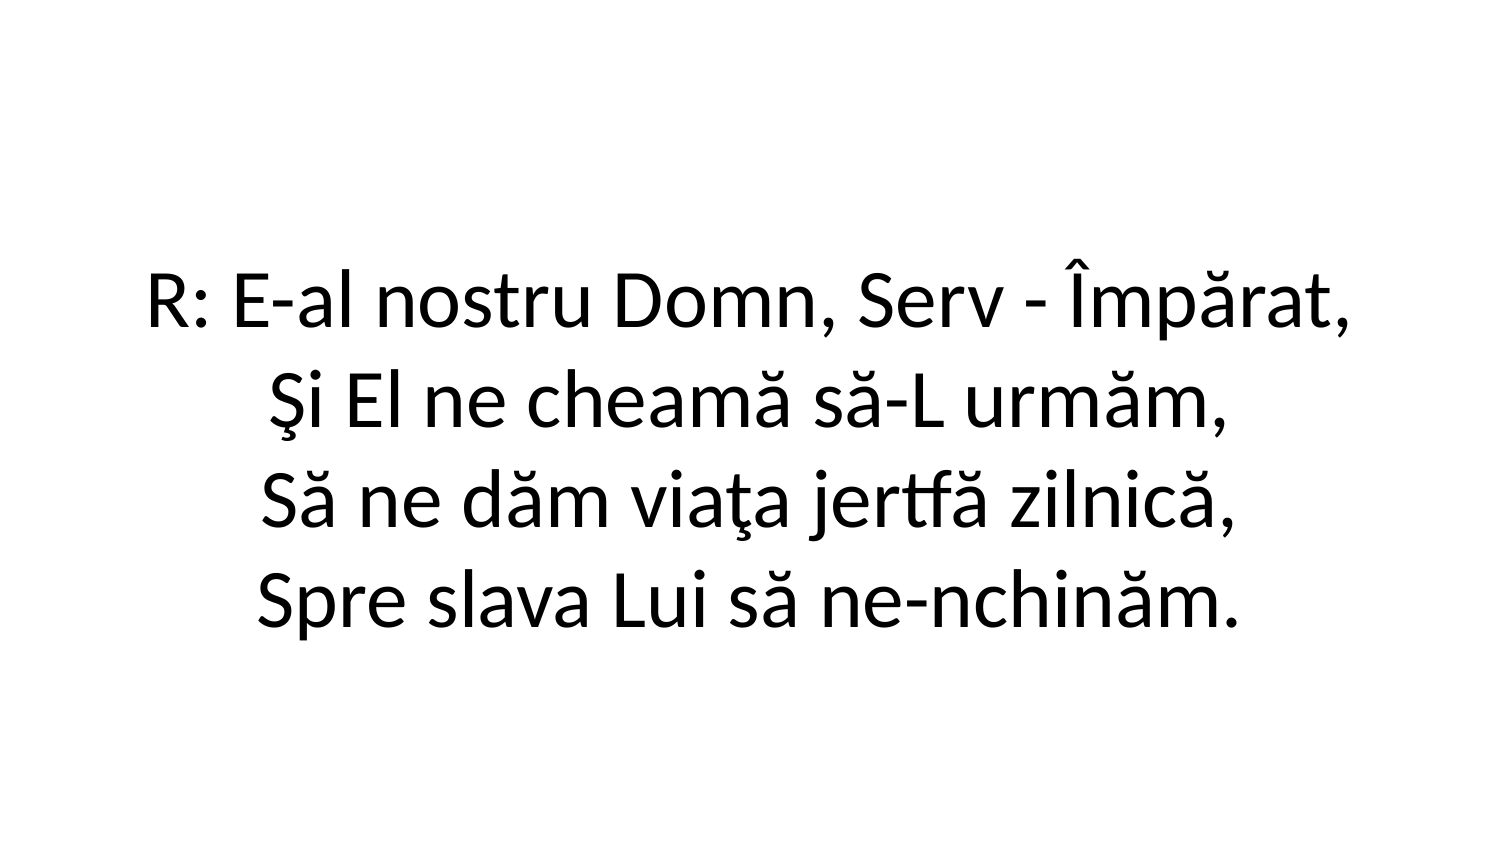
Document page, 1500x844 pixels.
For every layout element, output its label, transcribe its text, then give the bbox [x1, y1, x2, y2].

text_box R: E-al nostru Domn, Serv - Împărat, Şi El ne cheamă să-L urmăm, Să ne dăm viaţa jertfă zilnică, Spre slava Lui să ne-nchinăm. [130, 192, 1370, 652]
